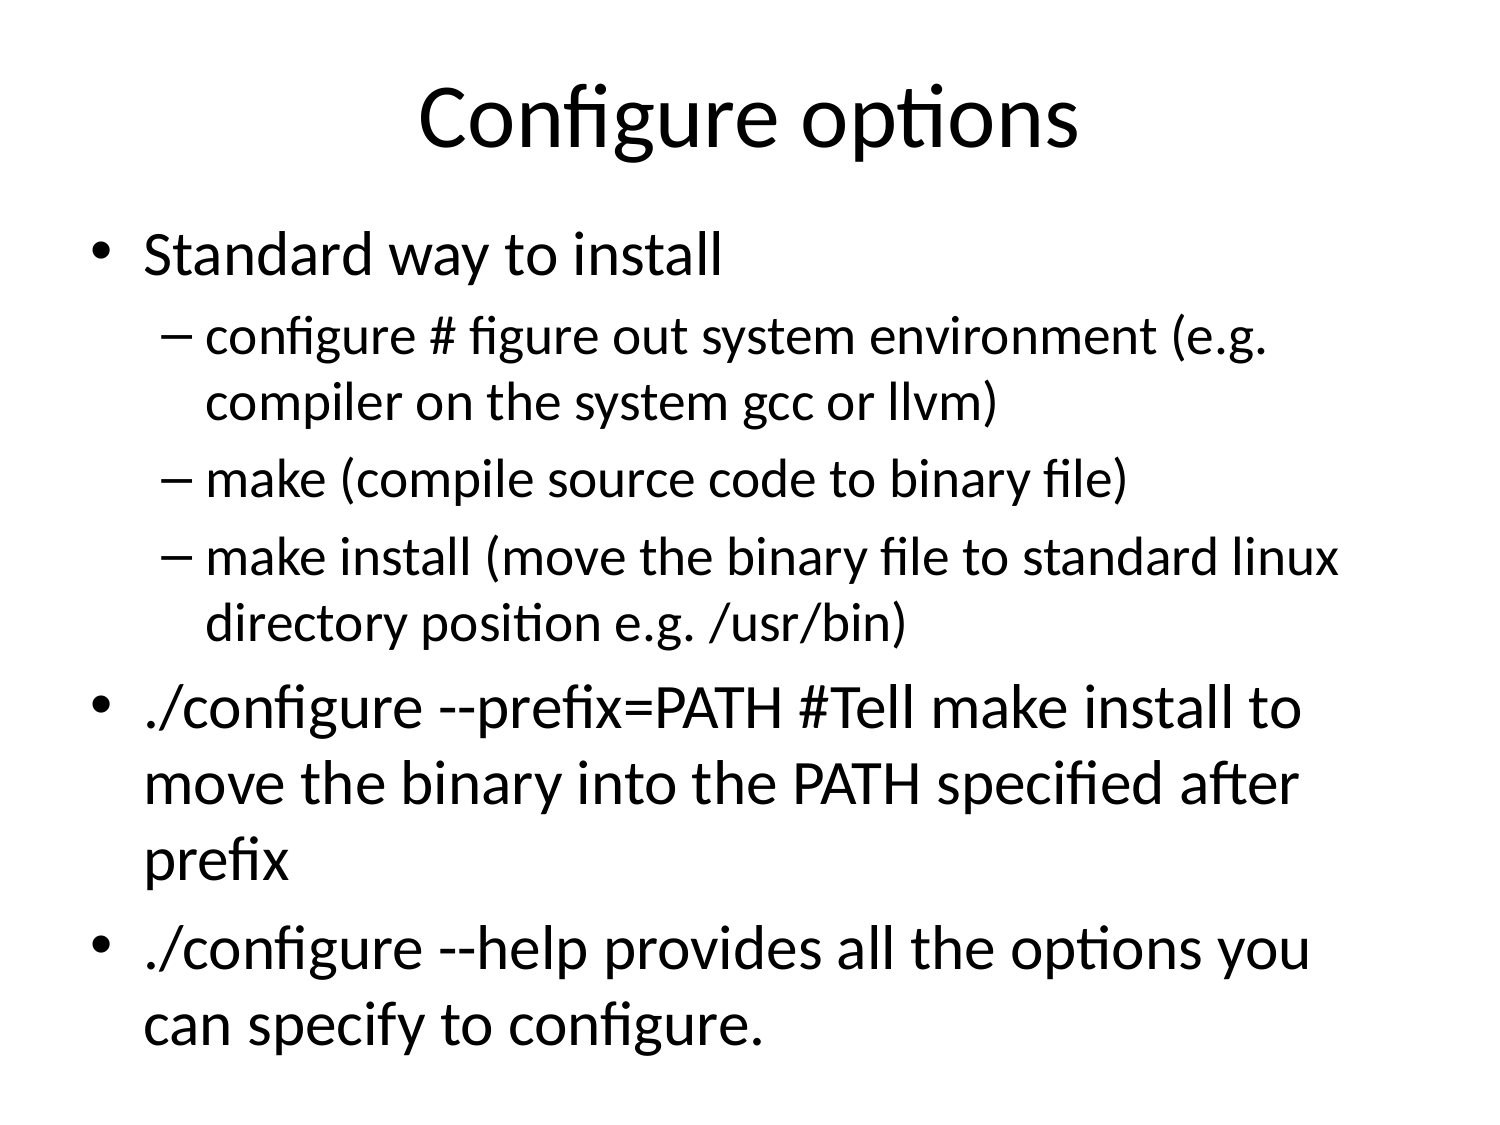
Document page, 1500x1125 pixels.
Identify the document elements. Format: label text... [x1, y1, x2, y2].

list Standard way to install configure # figure out system environment (e.g. compiler on the system gcc or llvm) make (compile source code to binary file) make install (move the binary file to standard linux directory position e.g. /usr/bin) ./configure --prefix=PATH #Tell make install to move the binary into the PATH specified after prefix ./configure --help provides all the options you can specify to configure. [75, 204, 1425, 1071]
title Configure options [75, 16, 1425, 204]
